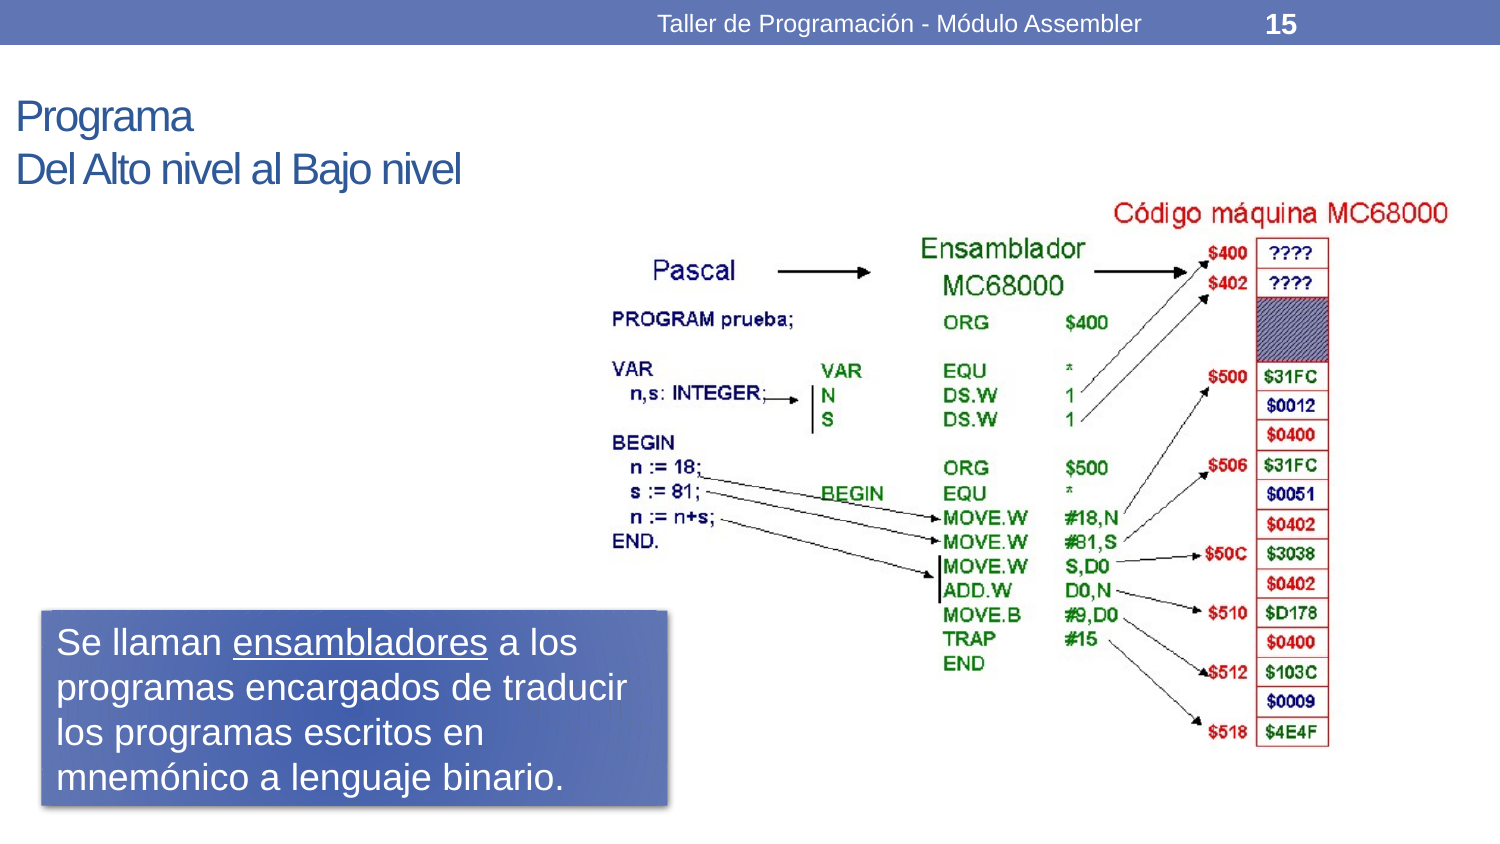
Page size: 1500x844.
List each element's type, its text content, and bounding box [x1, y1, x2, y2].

title Programa Del Alto nivel al Bajo nivel [0, 79, 1350, 202]
slide_number 15 [1250, 2, 1425, 43]
footer Taller de Programación - Módulo Assembler [562, 2, 1238, 43]
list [513, 185, 1459, 788]
text_box Se llaman ensambladores a los programas encargados de traducir los programas escritos en mnemónico a lenguaje binario. [41, 610, 668, 806]
